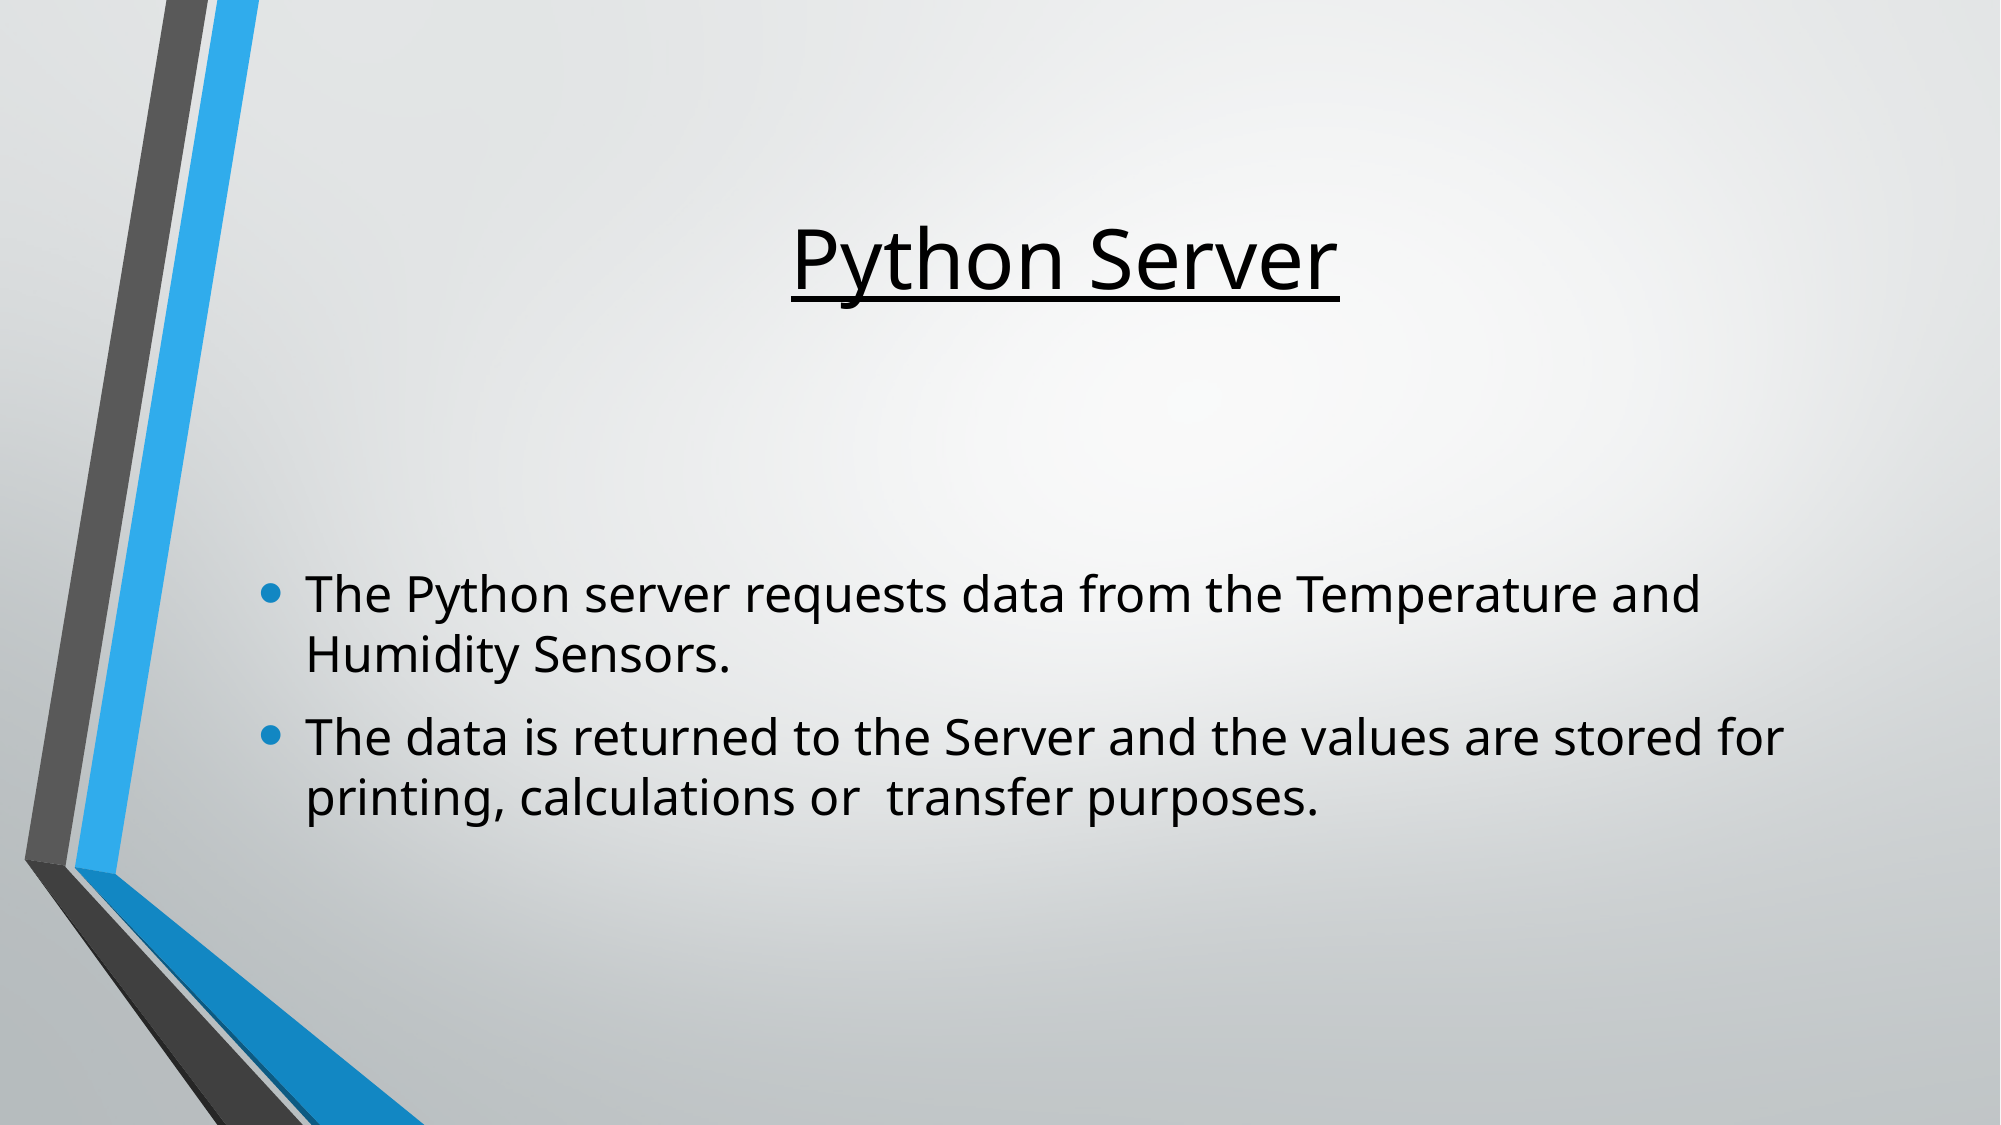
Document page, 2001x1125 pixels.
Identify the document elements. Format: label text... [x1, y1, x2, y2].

title Python Server [243, 112, 1887, 400]
list The Python server requests data from the Temperature and Humidity Sensors. The data is returned to the Server and the values are stored for printing, calculations or transfer purposes. [243, 437, 1887, 950]
